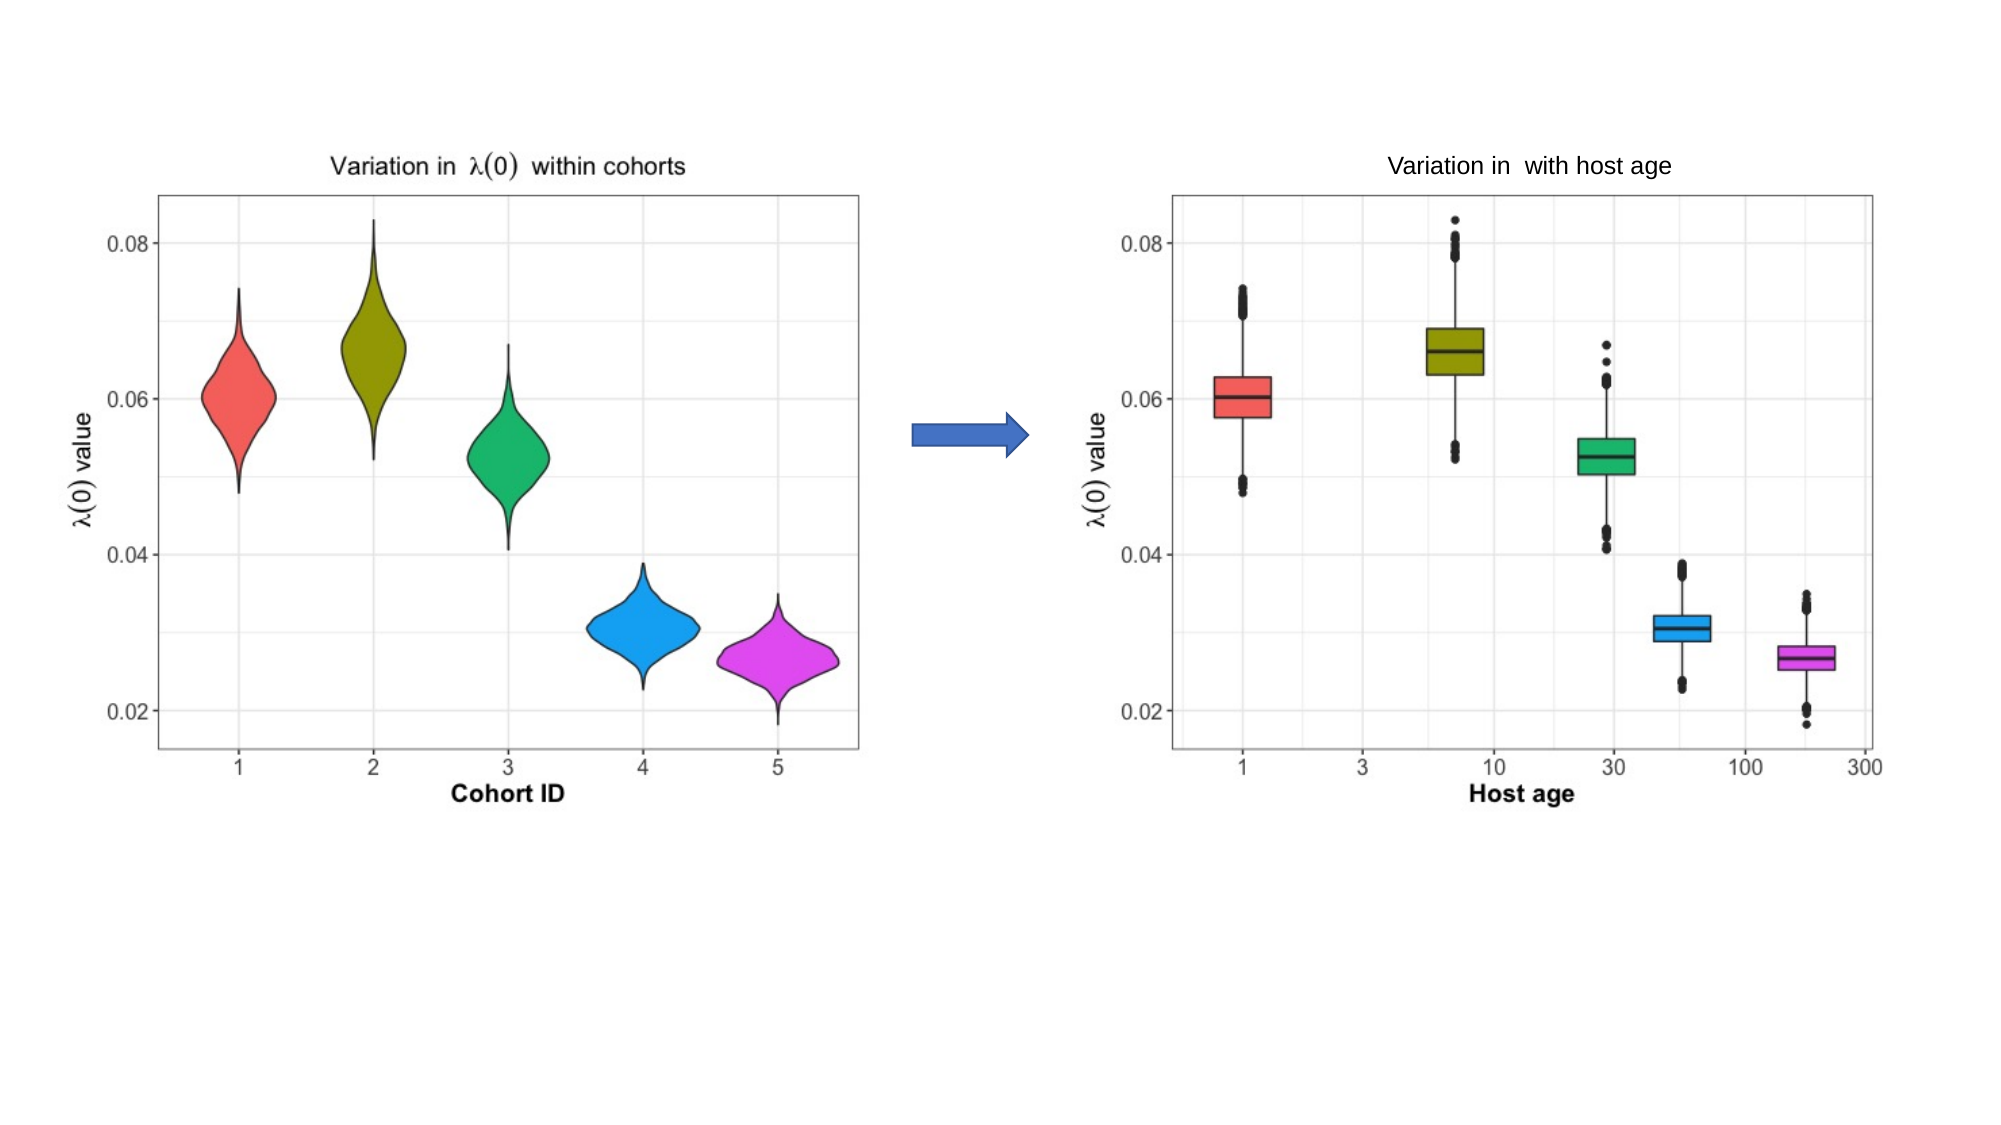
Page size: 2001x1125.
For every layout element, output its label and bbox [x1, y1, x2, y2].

picture [1072, 187, 1883, 817]
text_box [911, 411, 1030, 459]
picture [58, 141, 869, 817]
